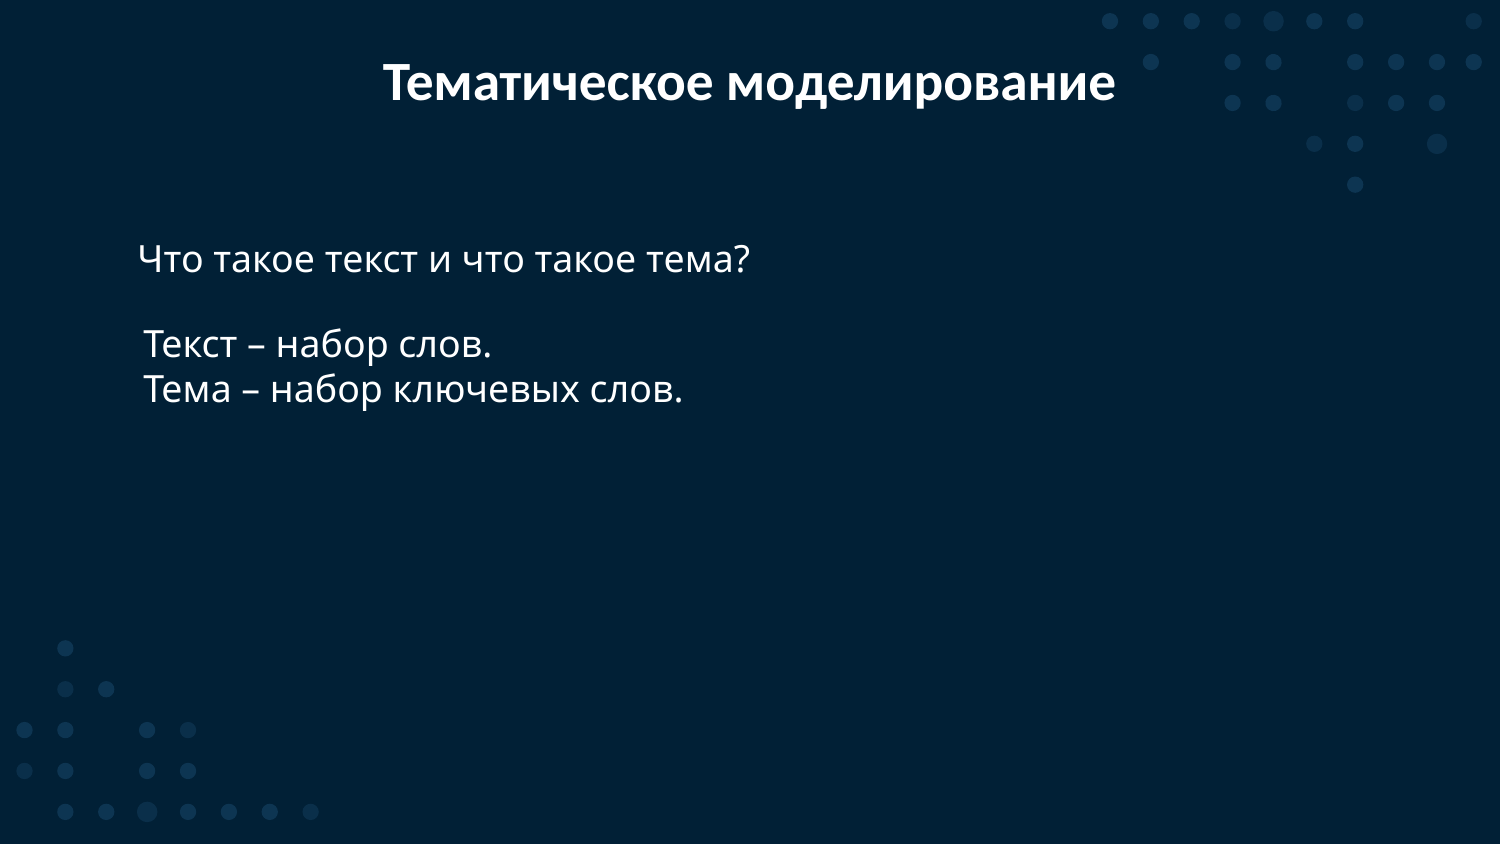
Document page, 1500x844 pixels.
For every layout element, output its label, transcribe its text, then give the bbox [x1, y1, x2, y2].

text_box Что такое текст и что такое тема? [122, 228, 766, 288]
title Тематическое моделирование [103, 44, 1397, 120]
text_box Текст – набор слов. Тема – набор ключевых слов. [128, 312, 699, 418]
